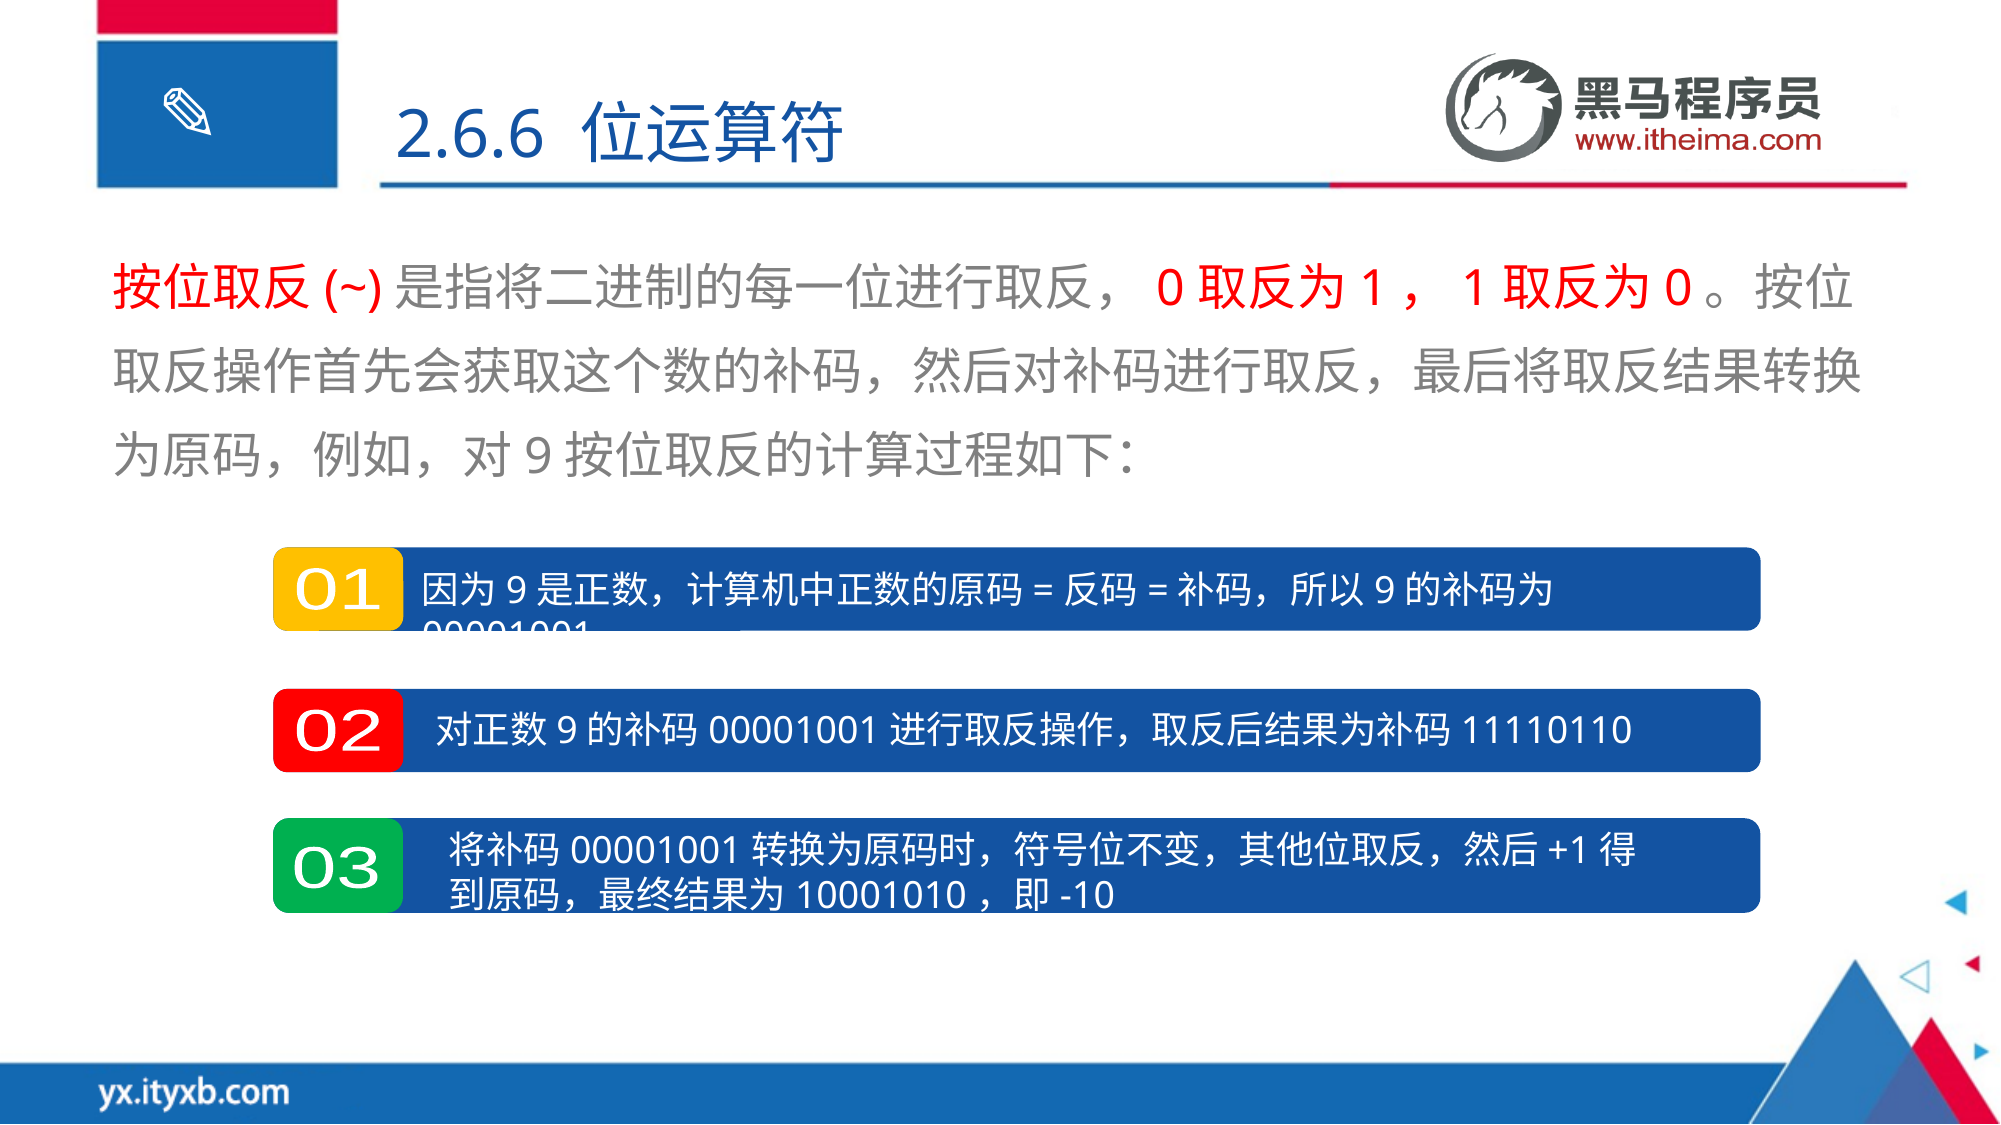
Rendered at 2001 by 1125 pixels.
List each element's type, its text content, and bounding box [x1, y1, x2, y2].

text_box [273, 534, 1761, 631]
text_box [273, 818, 1761, 925]
picture [0, 0, 2000, 1124]
text_box 2.6.6 位运算符 [380, 92, 1522, 179]
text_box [273, 688, 1761, 773]
text_box 按位取反(~)是指将二进制的每一位进行取反，0取反为1，1取反为0。按位取反操作首先会获取这个数的补码，然后对补码进行取反，最后将取反结果转换为原码，例如，对9按位取反的计算过程如下： [97, 206, 1905, 509]
